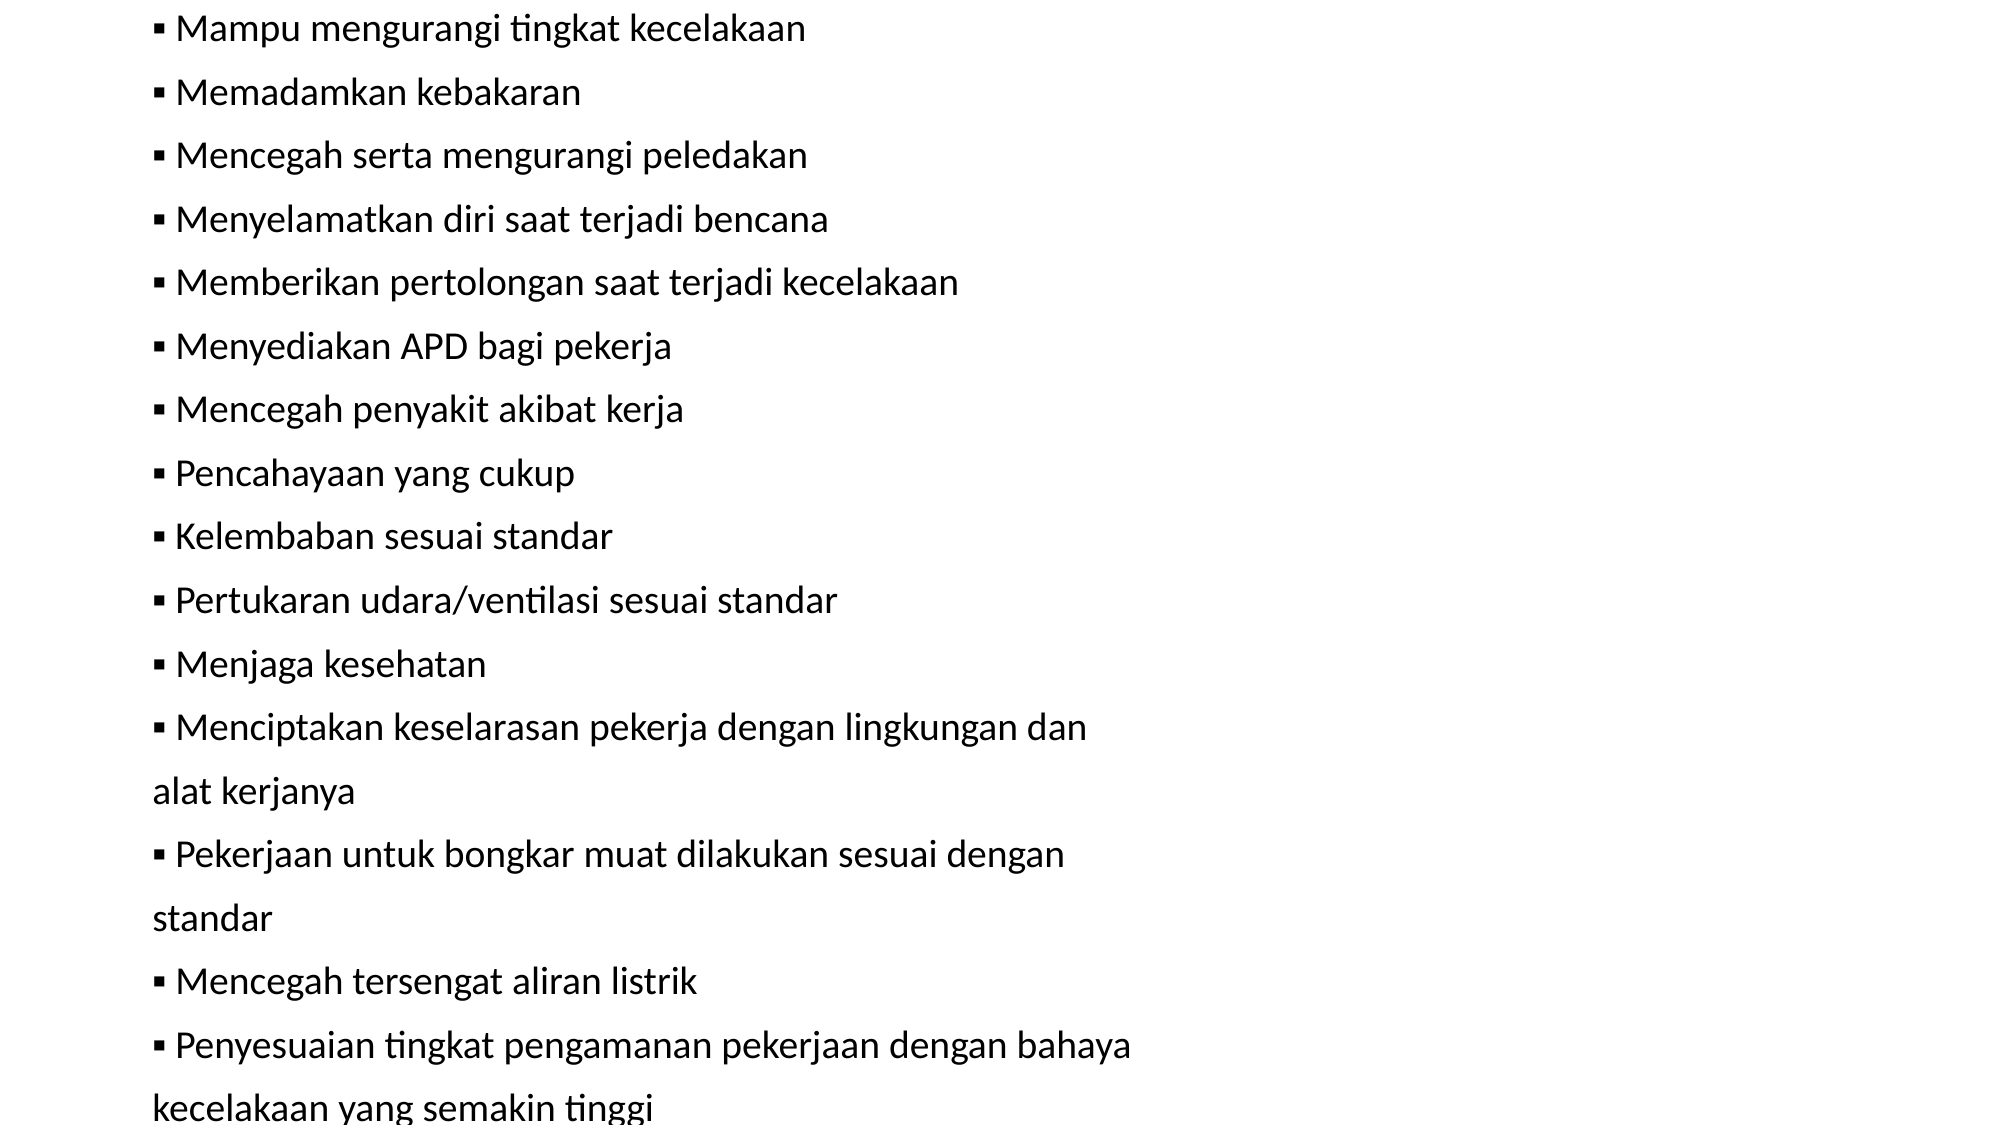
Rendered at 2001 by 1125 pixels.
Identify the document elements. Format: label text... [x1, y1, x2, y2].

list ▪ Mampu mengurangi tingkat kecelakaan ▪ Memadamkan kebakaran ▪ Mencegah serta mengurangi peledakan ▪ Menyelamatkan diri saat terjadi bencana ▪ Memberikan pertolongan saat terjadi kecelakaan ▪ Menyediakan APD bagi pekerja ▪ Mencegah penyakit akibat kerja ▪ Pencahayaan yang cukup ▪ Kelembaban sesuai standar ▪ Pertukaran udara/ventilasi sesuai standar ▪ Menjaga kesehatan ▪ Menciptakan keselarasan pekerja dengan lingkungan dan alat kerjanya ▪ Pekerjaan untuk bongkar muat dilakukan sesuai dengan standar ▪ Mencegah tersengat aliran listrik ▪ Penyesuaian tingkat pengamanan pekerjaan dengan bahaya kecelakaan yang semakin tinggi [137, 0, 1863, 714]
